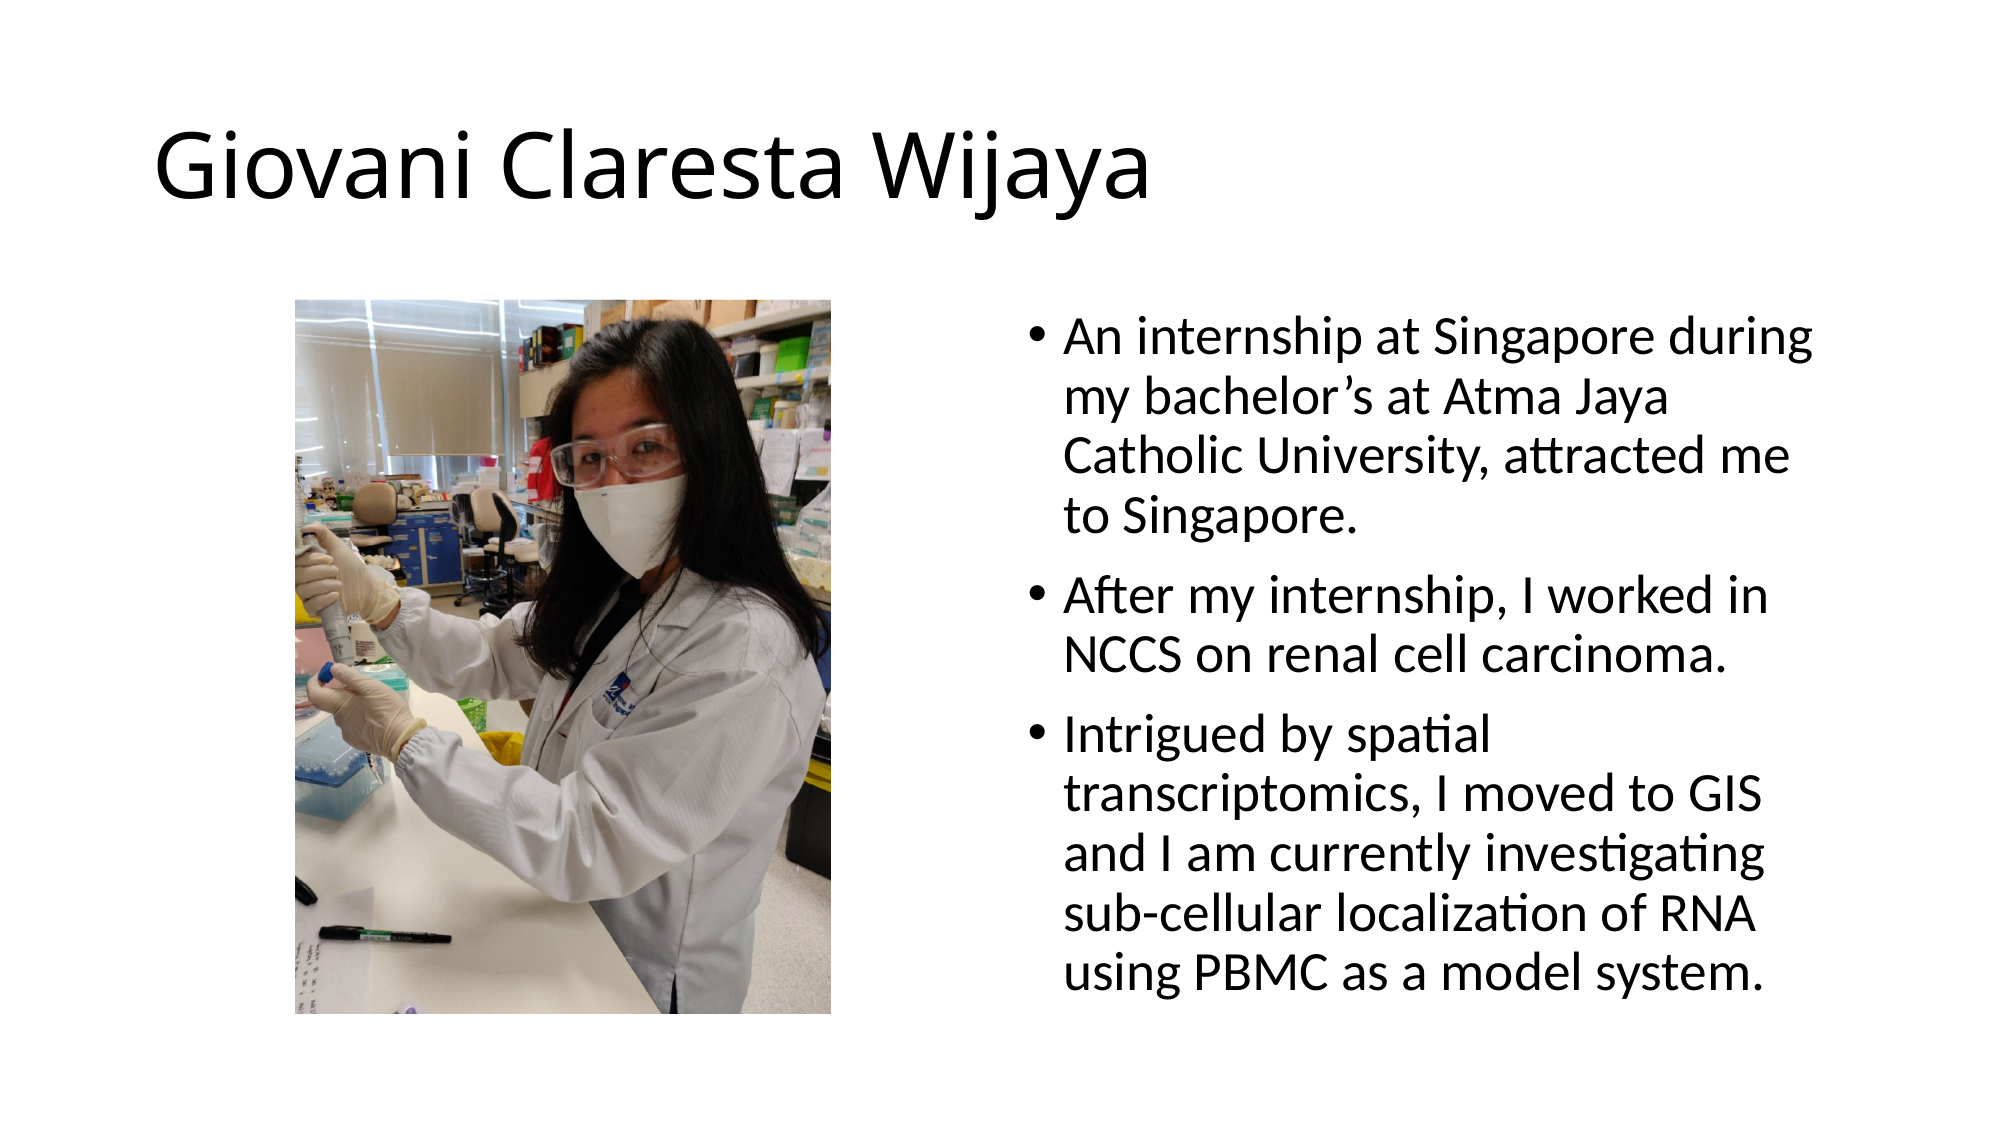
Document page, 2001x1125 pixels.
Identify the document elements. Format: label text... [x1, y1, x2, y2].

title Giovani Claresta Wijaya [137, 59, 1863, 278]
list An internship at Singapore during my bachelor’s at Atma Jaya Catholic University, attracted me to Singapore. After my internship, I worked in NCCS on renal cell carcinoma. Intrigued by spatial transcriptomics, I moved to GIS and I am currently investigating sub-cellular localization of RNA using PBMC as a model system. [1012, 299, 1863, 1014]
picture [295, 300, 831, 388]
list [205, 388, 920, 925]
picture [295, 925, 831, 1013]
